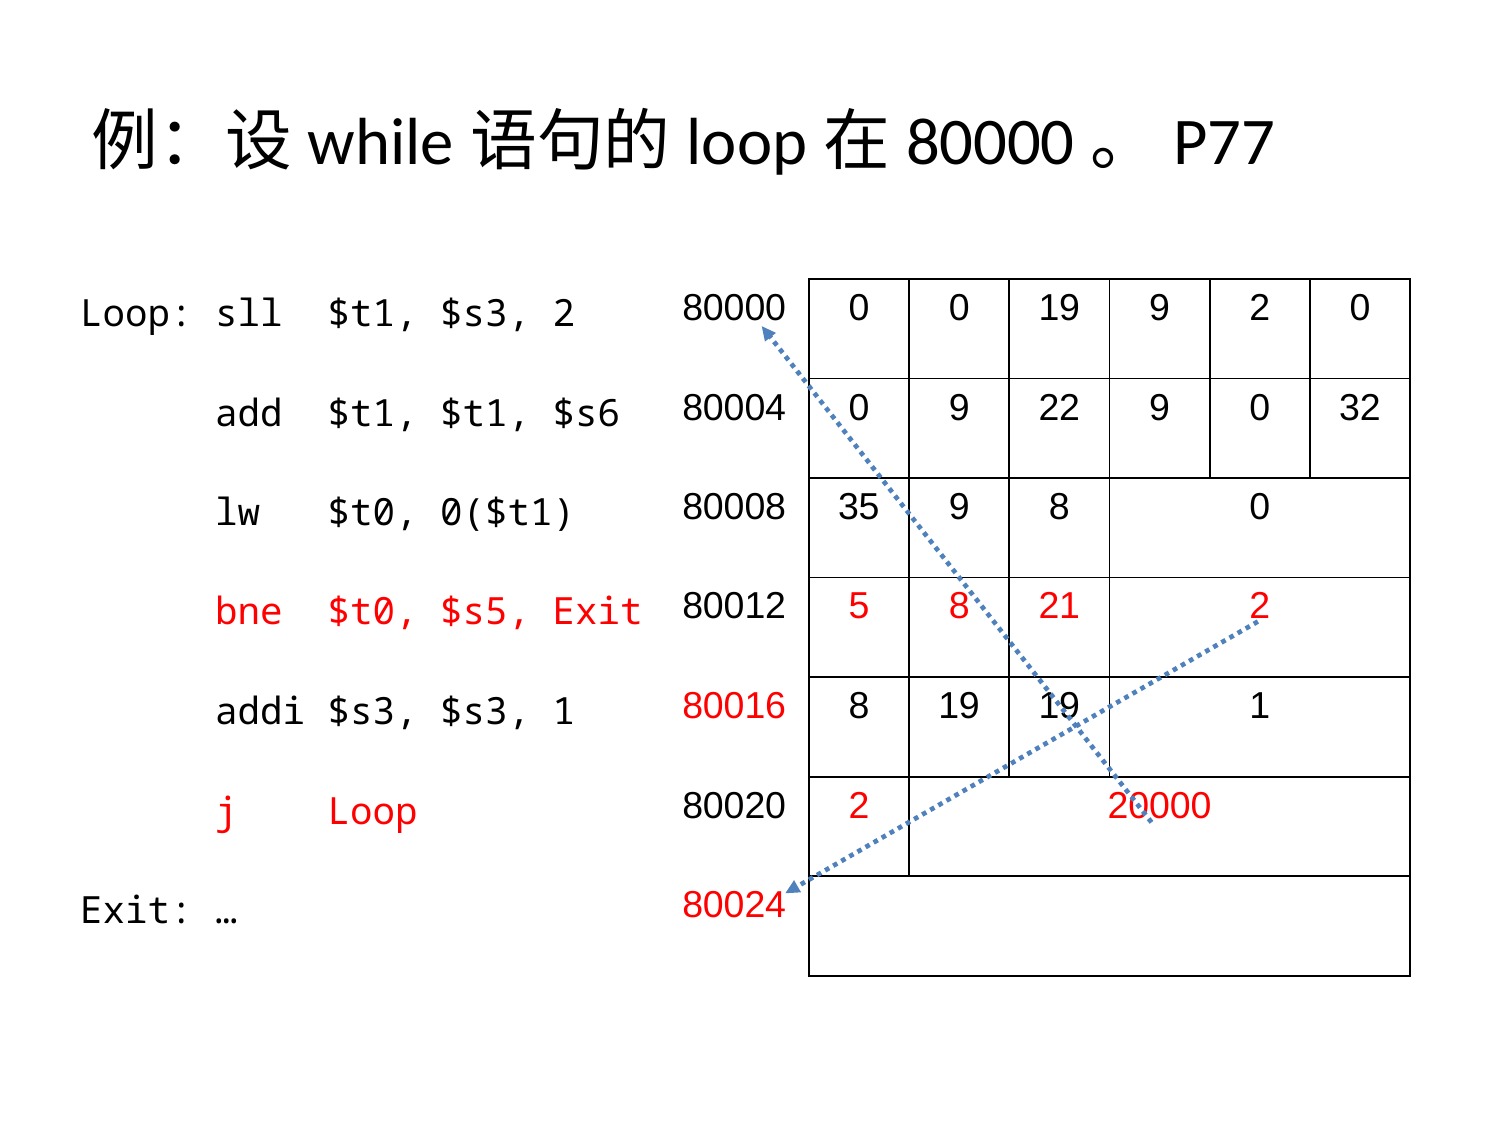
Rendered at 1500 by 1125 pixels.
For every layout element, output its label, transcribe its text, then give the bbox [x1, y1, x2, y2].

table_cell 1 [1110, 678, 1409, 776]
table_cell add $t1, $t1, $s6 [66, 379, 666, 477]
text_box [785, 881, 800, 894]
table_cell [810, 877, 1409, 975]
table_cell 0 [810, 379, 908, 477]
table_cell bne $t0, $s5, Exit [66, 578, 666, 676]
text_box [761, 326, 814, 392]
table_header 80000 [668, 280, 808, 378]
table_cell 0 [1110, 479, 1409, 577]
table_cell 80016 [668, 678, 808, 776]
table_cell 32 [1311, 379, 1409, 477]
table_header 0 [1311, 280, 1409, 378]
table_header 0 [810, 280, 908, 378]
table_cell 80012 [668, 578, 808, 676]
table_cell 9 [910, 379, 1008, 477]
table_cell 5 [810, 578, 908, 676]
table_cell 20000 [910, 778, 1409, 875]
table_cell 8 [810, 678, 908, 776]
table_cell j Loop [66, 778, 666, 875]
list 例：设while语句的loop在80000。P77 [76, 90, 1427, 209]
table_header 19 [1010, 280, 1109, 378]
table_cell 80004 [668, 379, 808, 477]
table_cell 9 [1110, 379, 1209, 477]
table_header 9 [1110, 280, 1209, 378]
table_header 0 [910, 280, 1008, 378]
table_header Loop: sll $t1, $s3, 2 [66, 280, 666, 378]
table_cell 2 [1110, 578, 1409, 676]
table_cell lw $t0, 0($t1) [66, 479, 666, 577]
table_cell 19 [1010, 678, 1109, 776]
table_cell 35 [810, 479, 908, 577]
table_cell 80024 [668, 877, 808, 975]
table_cell 2 [810, 778, 908, 875]
table_cell 80008 [668, 479, 808, 577]
table_cell 8 [1010, 479, 1109, 577]
table_cell 9 [910, 479, 1008, 577]
table_cell 21 [1010, 578, 1109, 676]
table_cell Exit: … [66, 877, 666, 975]
table_cell 19 [910, 678, 1008, 776]
table_cell addi $s3, $s3, 1 [66, 678, 666, 776]
table_cell 80020 [668, 778, 808, 875]
table_cell 8 [910, 578, 1008, 676]
table_header 2 [1211, 280, 1309, 378]
table_cell 22 [1010, 379, 1109, 477]
table_cell 0 [1211, 379, 1309, 477]
